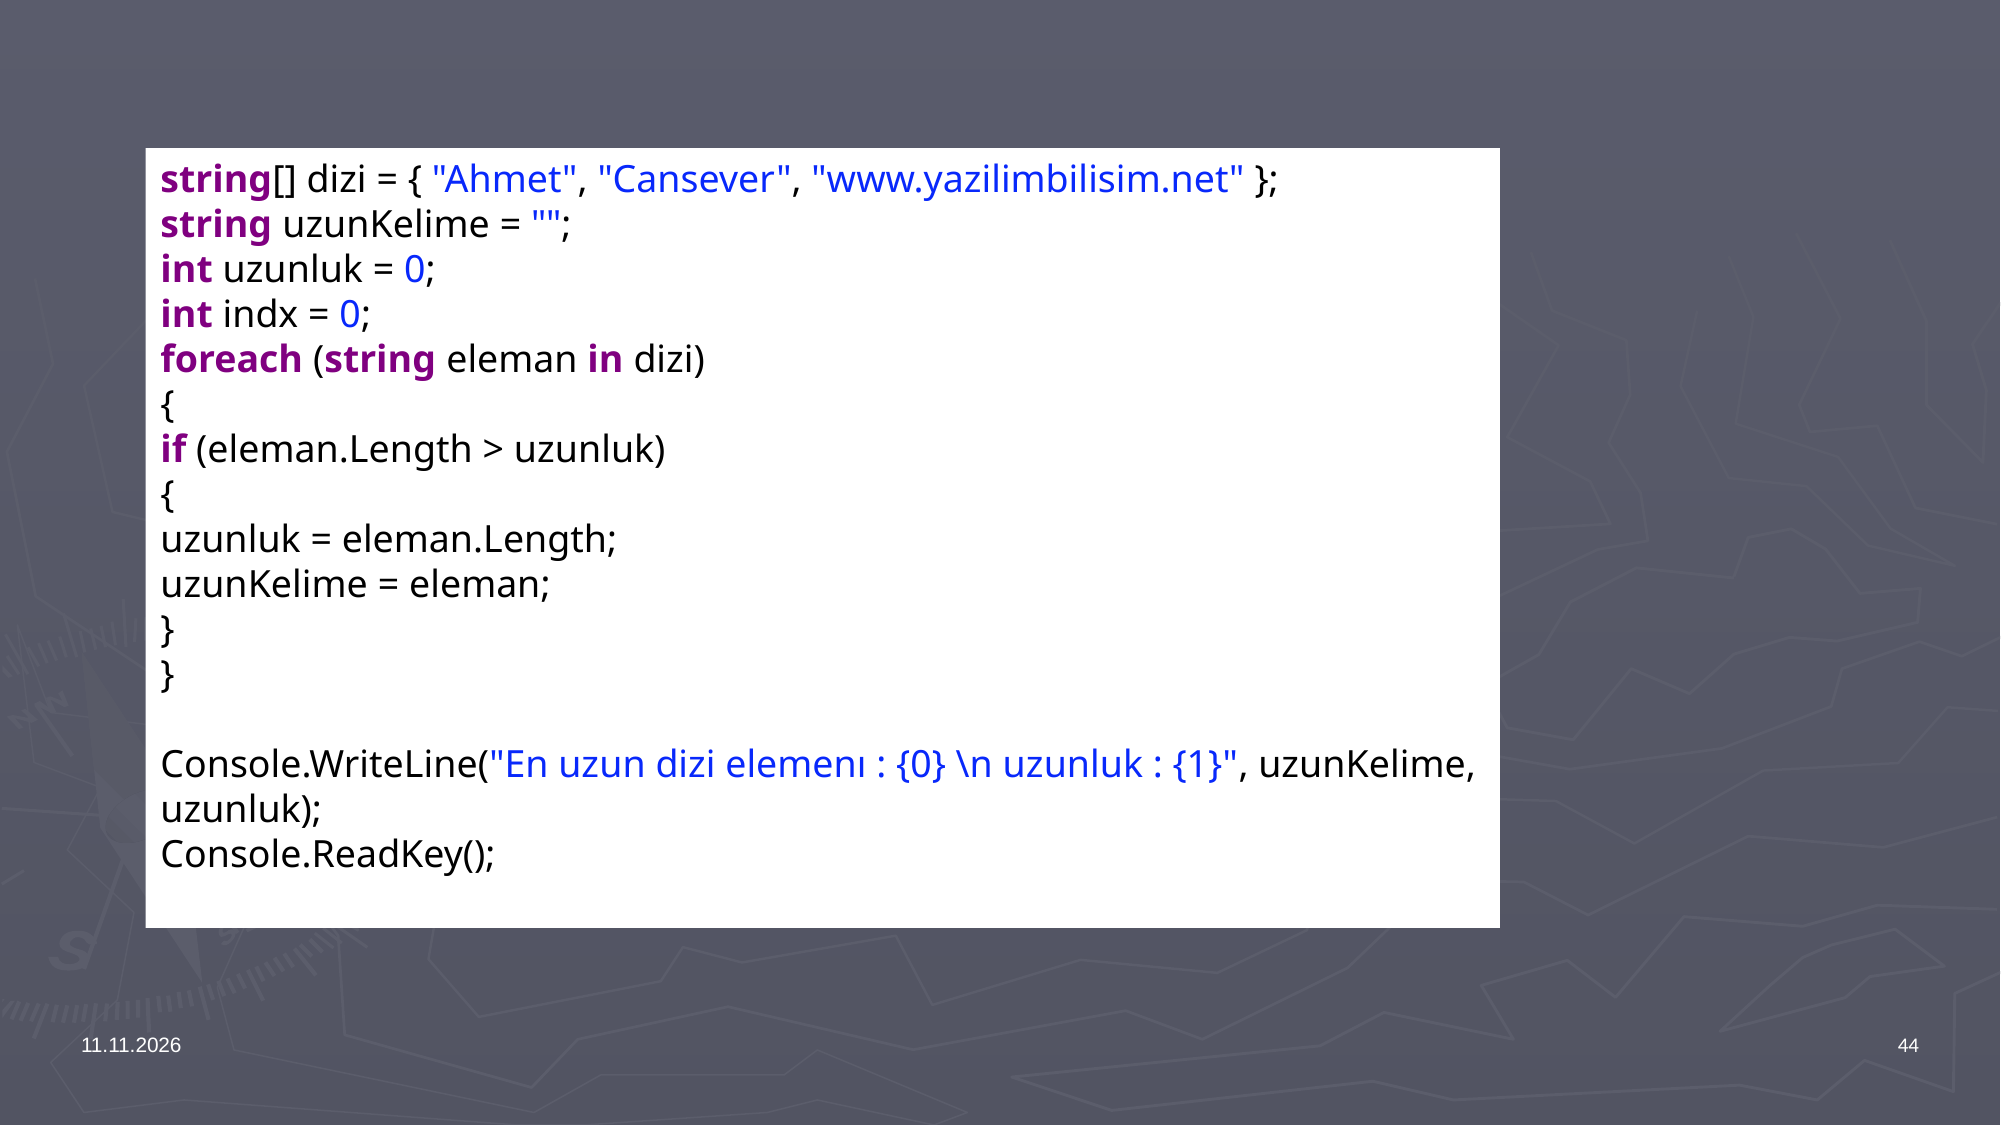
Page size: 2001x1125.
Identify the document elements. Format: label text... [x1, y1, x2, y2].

text_box string[] dizi = { "Ahmet", "Cansever", "www.yazilimbilisim.net" }; string uzunKelime = ""; int uzunluk = 0; int indx = 0; foreach (string eleman in dizi) { if (eleman.Length > uzunluk) { uzunluk = eleman.Length; uzunKelime = eleman; } } Console.WriteLine("En uzun dizi elemenı : {0} \n uzunluk : {1}", uzunKelime, uzunluk); Console.ReadKey(); [145, 148, 1500, 928]
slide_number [65, 1024, 567, 1103]
slide_number 44 [1433, 1024, 1935, 1103]
